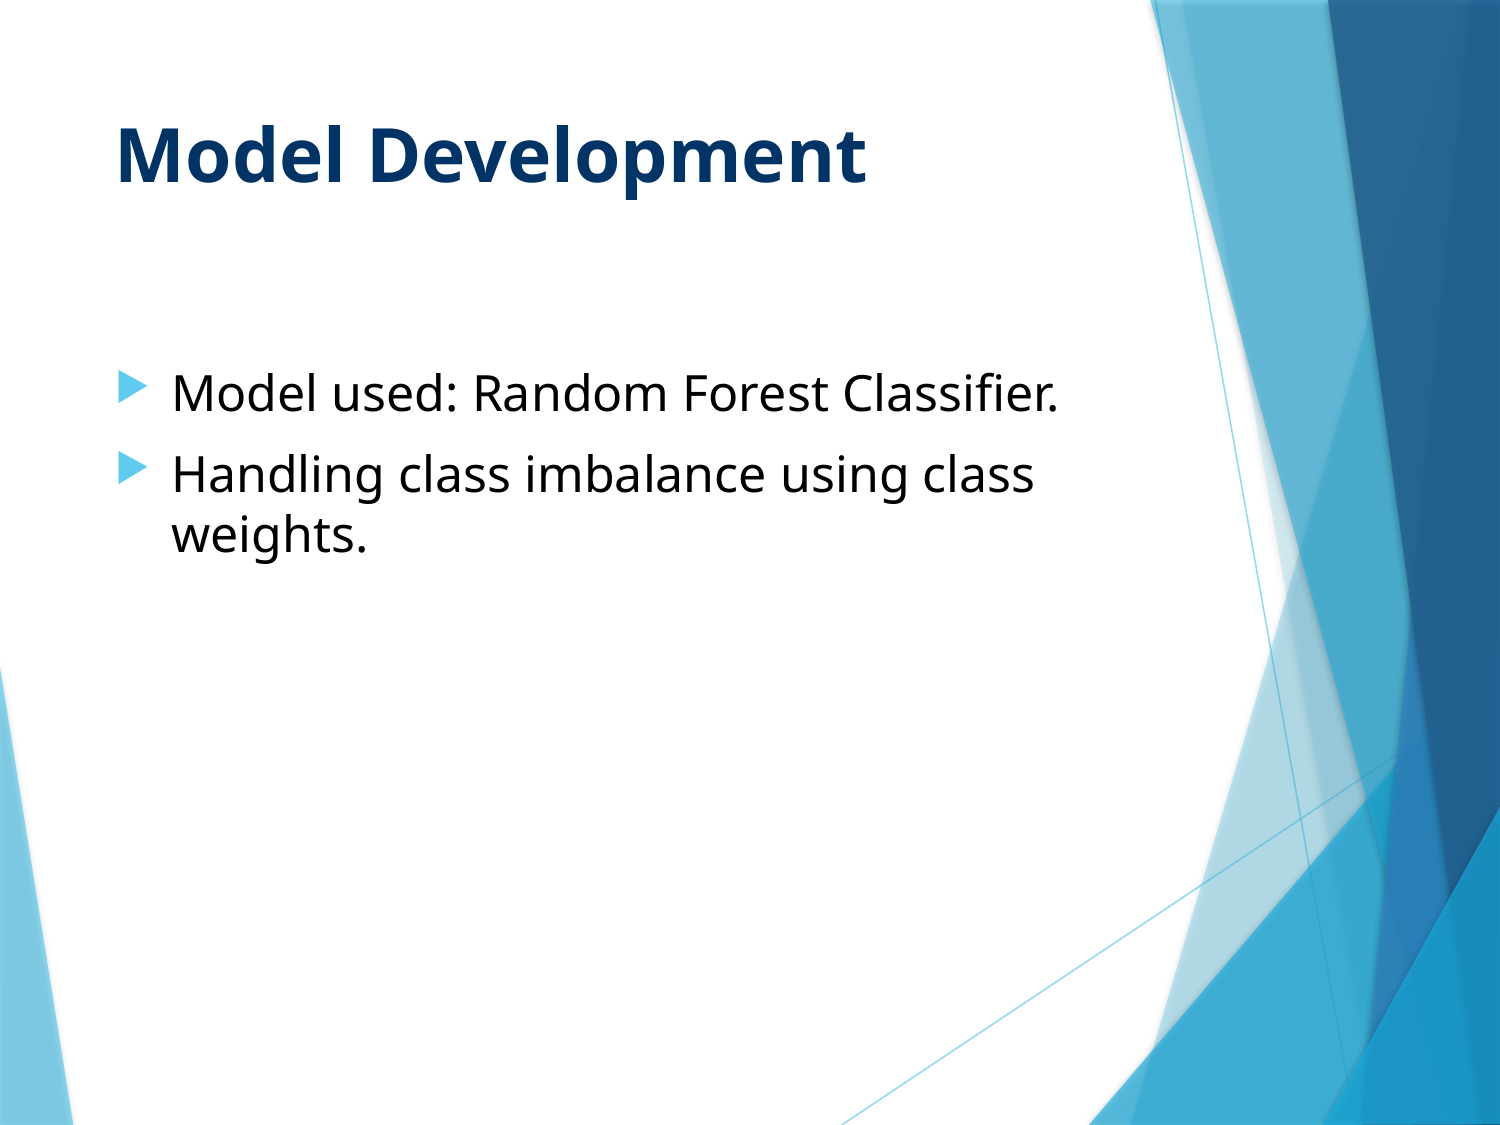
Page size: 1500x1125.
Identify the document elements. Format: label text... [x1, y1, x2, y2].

title Model Development [99, 99, 1142, 317]
list Model used: Random Forest Classifier. Handling class imbalance using class weights. [99, 354, 1142, 992]
